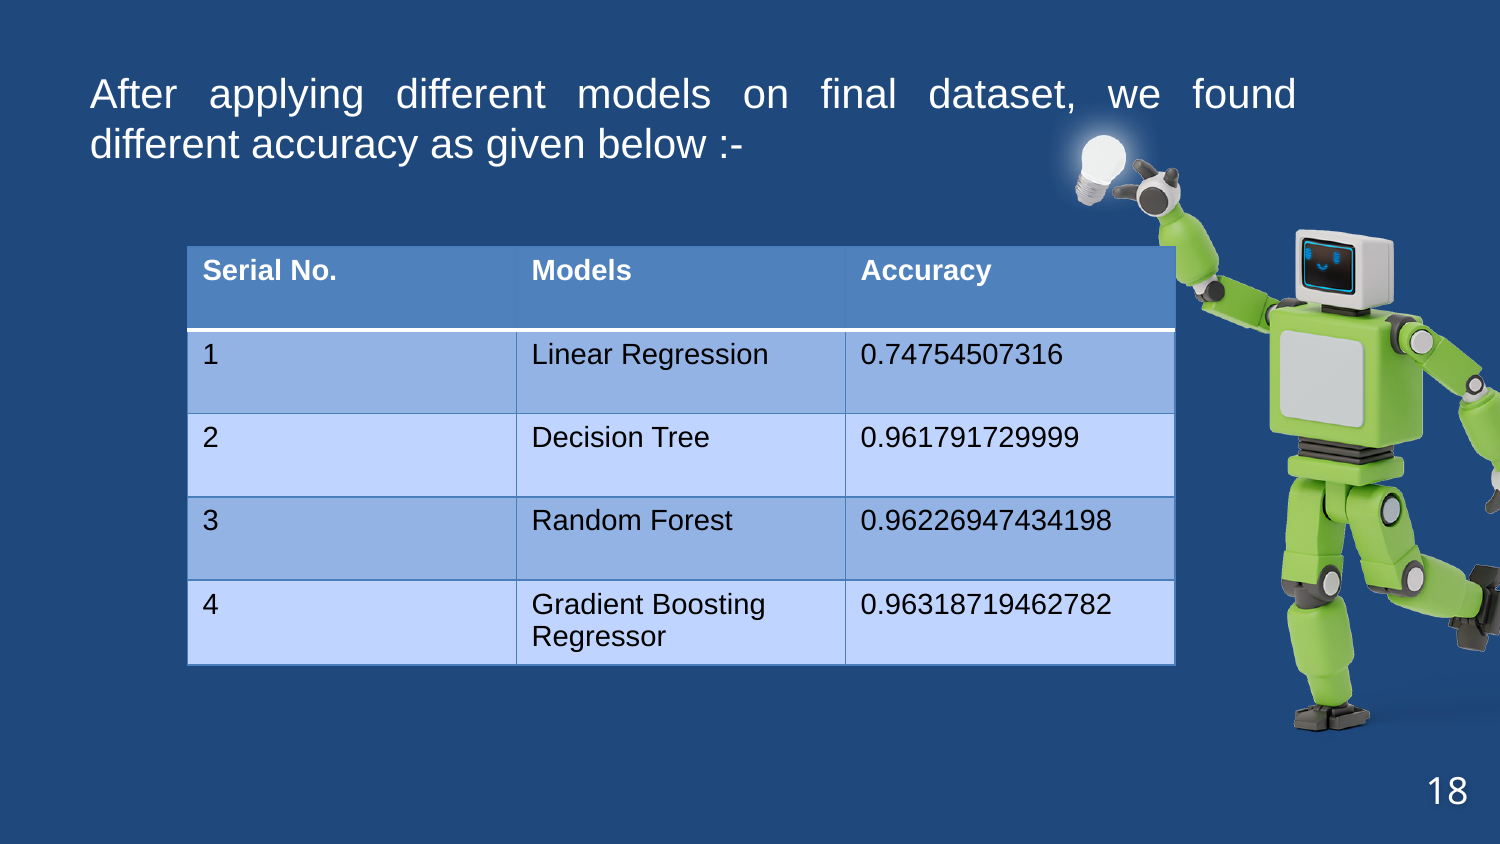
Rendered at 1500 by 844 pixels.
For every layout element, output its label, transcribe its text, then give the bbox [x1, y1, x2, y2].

text_box After applying different models on final dataset, we found different accuracy as given below :- [75, 59, 1313, 175]
table_cell 0.961791729999 [846, 414, 1107, 496]
table_cell Linear Regression [517, 332, 845, 413]
picture [1045, 99, 1162, 216]
table_header Serial No. [188, 248, 516, 328]
table_cell 0.96318719462782 [846, 581, 1107, 664]
table_header Accuracy [846, 248, 1107, 328]
table_cell 0.74754507316 [846, 332, 1107, 413]
table_cell 1 [188, 332, 516, 413]
table_header Models [517, 248, 845, 328]
table_cell 0.96226947434198 [846, 498, 1107, 579]
table_cell 2 [188, 414, 516, 496]
table_cell 3 [188, 498, 516, 579]
table_cell 4 [188, 581, 516, 664]
table_cell Random Forest [517, 498, 845, 579]
table_cell Gradient Boosting Regressor [517, 581, 845, 664]
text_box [1112, 159, 1500, 746]
slide_number 18 [1378, 761, 1469, 814]
table_cell Decision Tree [517, 414, 845, 496]
